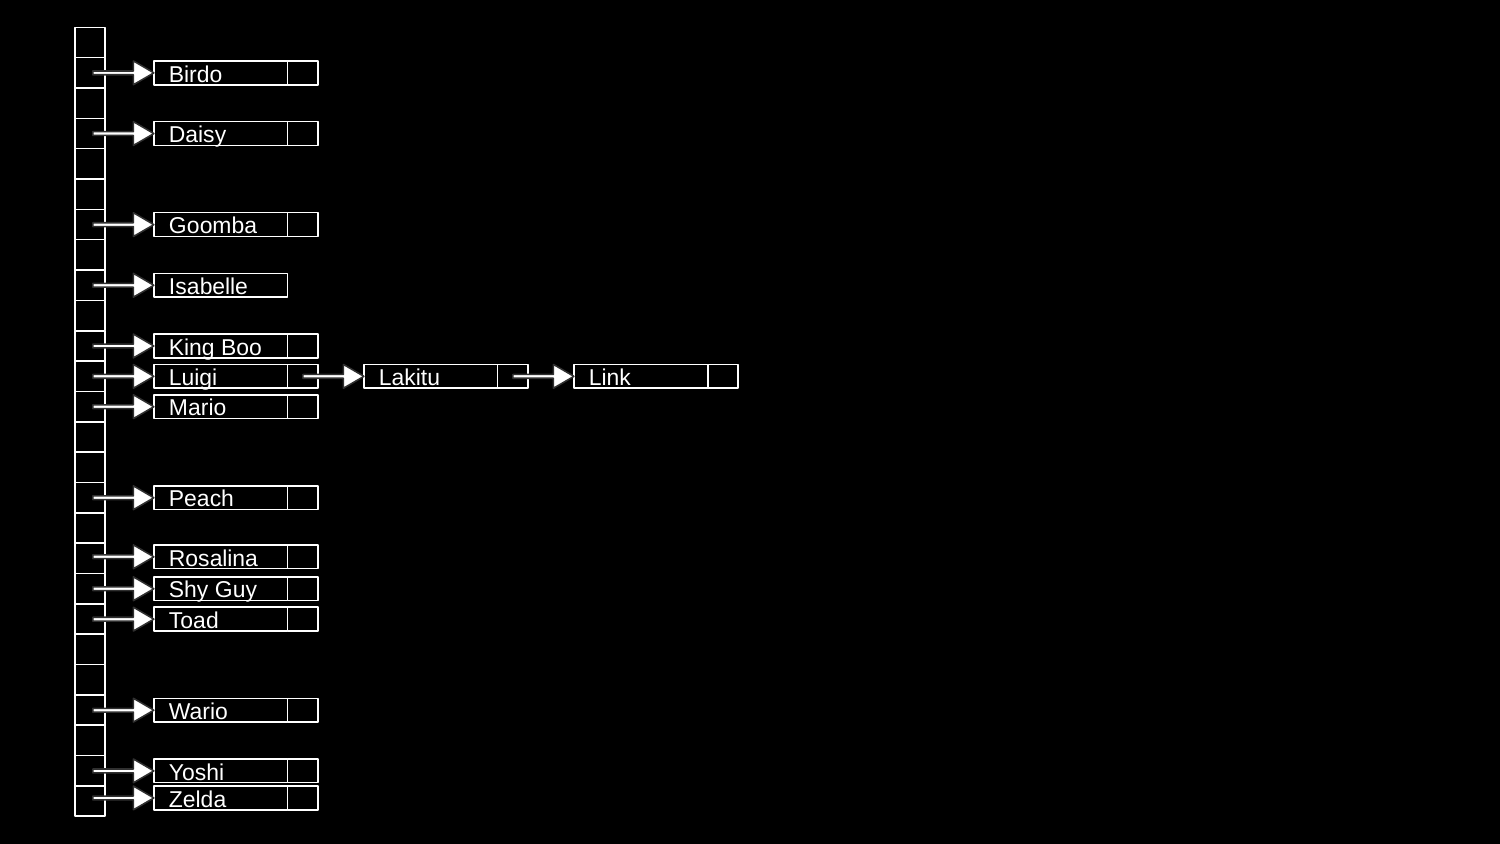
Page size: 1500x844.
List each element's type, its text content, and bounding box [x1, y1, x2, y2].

text_box [74, 391, 106, 421]
text_box [92, 698, 154, 723]
text_box [92, 121, 154, 146]
text_box [92, 394, 154, 419]
text_box [74, 421, 106, 452]
text_box [287, 544, 319, 569]
text_box [74, 57, 106, 87]
text_box Yoshi [153, 758, 287, 783]
text_box [92, 364, 154, 389]
text_box [74, 452, 106, 482]
text_box [74, 603, 106, 634]
text_box [74, 512, 106, 543]
text_box [92, 212, 154, 237]
text_box [74, 270, 106, 300]
text_box [74, 118, 106, 148]
text_box [92, 273, 154, 298]
text_box [74, 482, 106, 512]
text_box Shy Guy [153, 576, 287, 601]
text_box [74, 330, 106, 361]
text_box [74, 148, 106, 178]
text_box [287, 698, 319, 723]
text_box [74, 573, 106, 603]
text_box Link [573, 364, 707, 389]
text_box [287, 485, 319, 510]
text_box [74, 725, 106, 755]
text_box Isabelle [153, 273, 288, 298]
text_box [74, 300, 106, 330]
text_box [92, 60, 154, 85]
text_box Goomba [153, 212, 287, 237]
text_box [74, 755, 106, 785]
text_box [287, 394, 319, 419]
text_box [74, 209, 106, 239]
text_box Daisy [153, 121, 287, 146]
text_box [92, 786, 154, 810]
text_box [92, 544, 154, 569]
text_box [707, 364, 739, 389]
text_box [74, 694, 106, 725]
text_box [287, 121, 319, 146]
text_box [74, 664, 106, 694]
text_box [74, 361, 106, 391]
text_box [512, 364, 574, 389]
text_box [74, 27, 106, 57]
text_box [74, 178, 106, 209]
text_box [302, 364, 364, 389]
text_box [287, 212, 319, 237]
text_box Zelda [153, 786, 287, 810]
text_box [92, 334, 154, 358]
text_box [287, 364, 319, 389]
text_box Mario [153, 394, 287, 419]
text_box [92, 576, 154, 601]
text_box [497, 364, 529, 389]
text_box [287, 61, 319, 85]
text_box [287, 334, 319, 358]
text_box [287, 576, 319, 601]
text_box [74, 87, 106, 118]
text_box Toad [153, 607, 287, 632]
text_box [74, 634, 106, 664]
text_box [287, 758, 319, 783]
text_box Peach [153, 485, 287, 510]
text_box [92, 758, 154, 783]
text_box [74, 785, 106, 817]
text_box Rosalina [153, 544, 287, 569]
text_box Lakitu [363, 364, 497, 389]
text_box Luigi [153, 364, 287, 389]
text_box King Boo [153, 334, 287, 358]
text_box Birdo [153, 61, 287, 85]
text_box [92, 485, 154, 510]
text_box [287, 786, 319, 810]
text_box [74, 543, 106, 573]
text_box Wario [153, 698, 287, 723]
text_box [287, 607, 319, 632]
text_box [74, 239, 106, 270]
text_box [92, 607, 154, 632]
